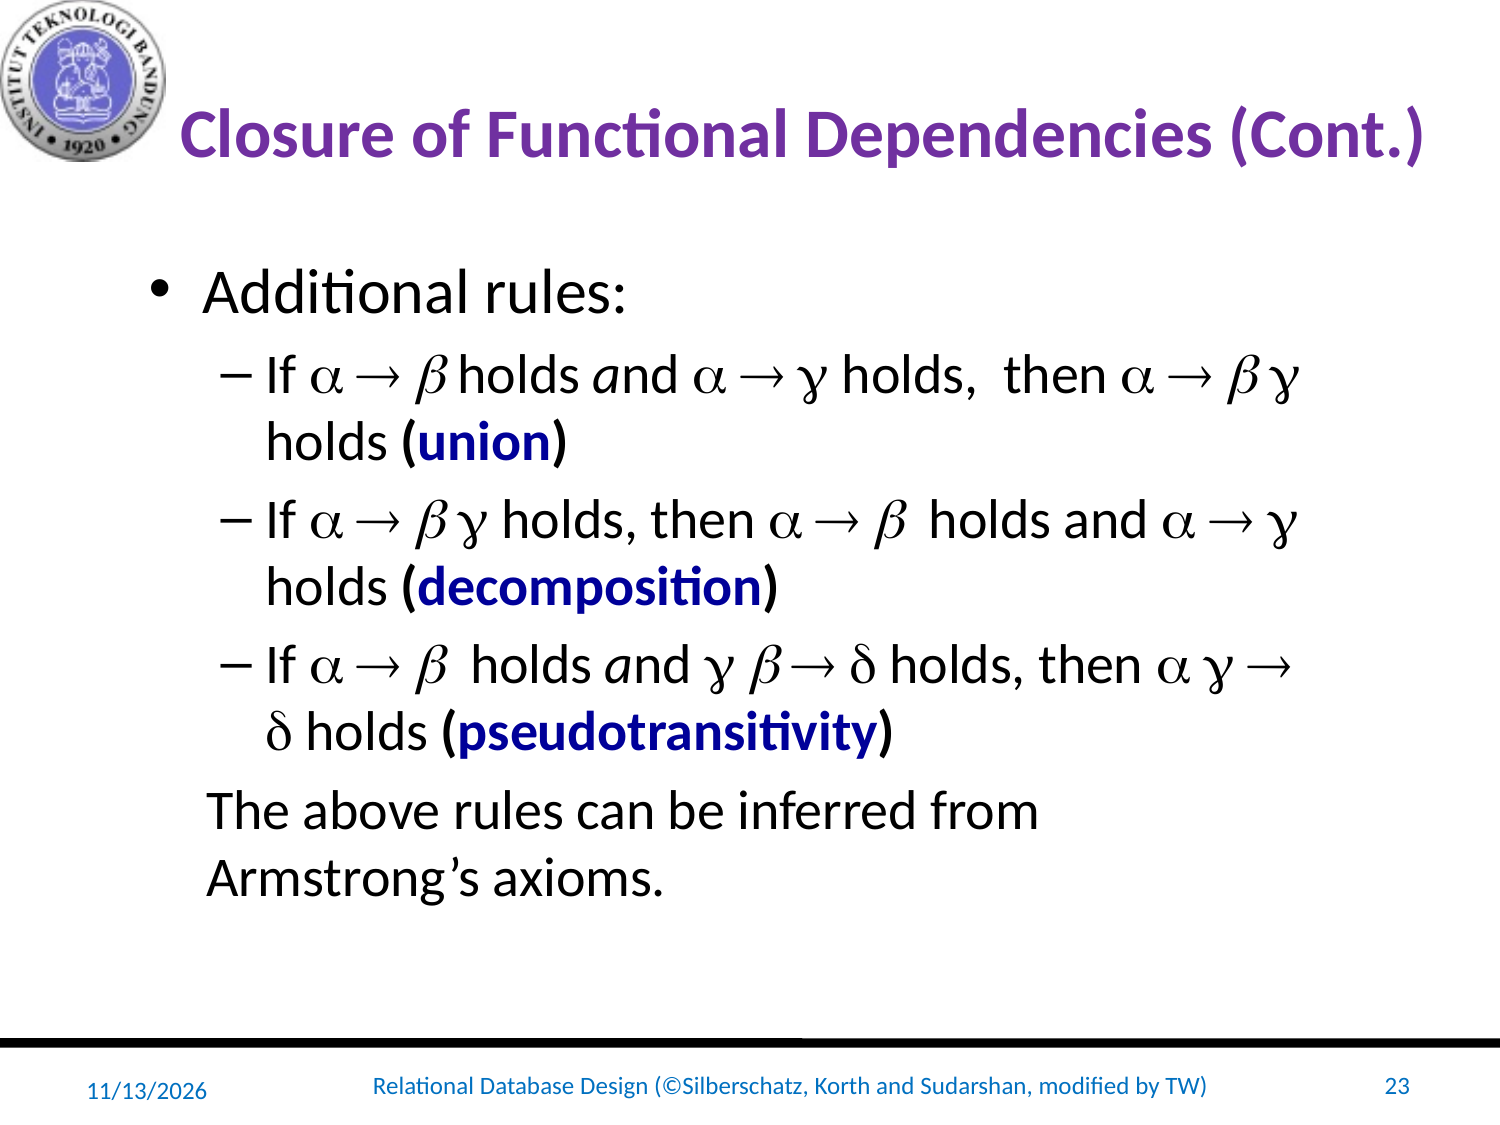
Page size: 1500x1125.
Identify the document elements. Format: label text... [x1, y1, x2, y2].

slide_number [58, 1054, 223, 1125]
list Additional rules: If    holds and    holds, then     holds (union) If     holds, then    holds and    holds (decomposition) If    holds and     holds, then     holds (pseudotransitivity) The above rules can be inferred from Armstrong’s axioms. [133, 241, 1341, 922]
picture [0, 0, 166, 162]
footer Relational Database Design (©Silberschatz, Korth and Sudarshan, modified by TW) [246, 1054, 1336, 1115]
title Closure of Functional Dependencies (Cont.) [141, 79, 1467, 180]
slide_number 23 [1359, 1054, 1425, 1115]
